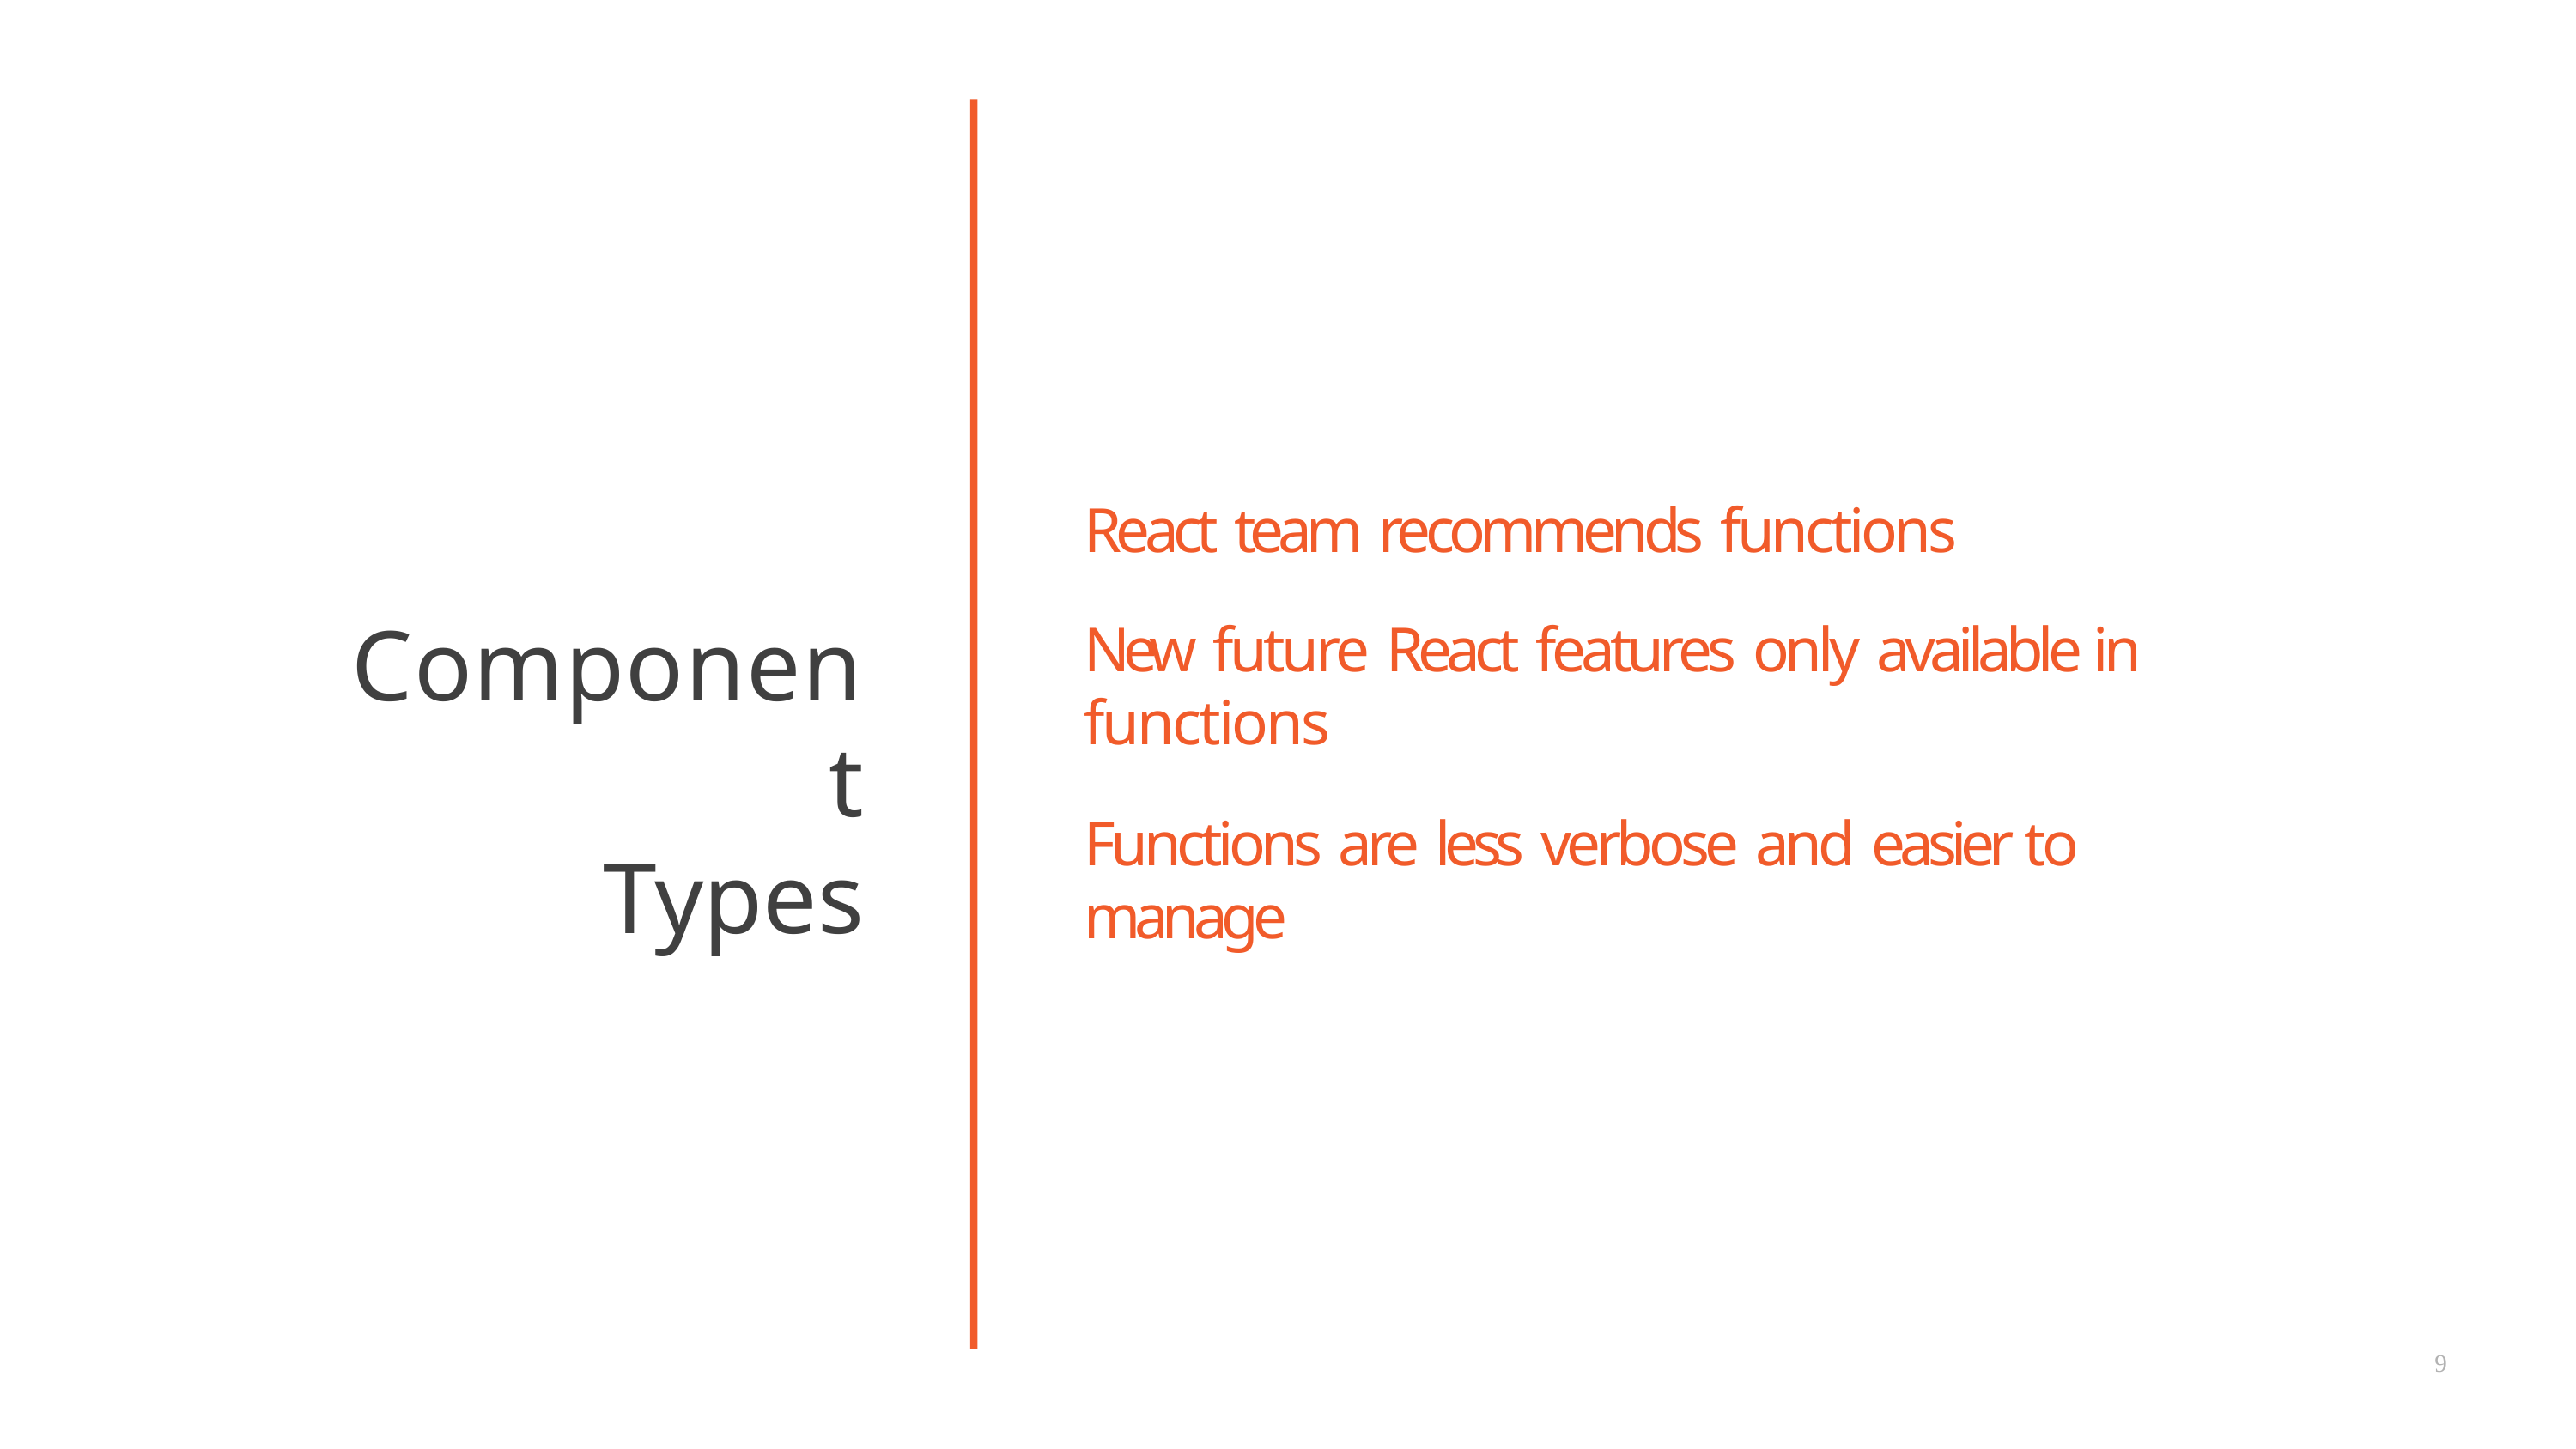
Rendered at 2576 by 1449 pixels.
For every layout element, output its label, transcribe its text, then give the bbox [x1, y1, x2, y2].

text_box Component Types [343, 603, 865, 953]
title React team recommends functions [1082, 490, 2096, 609]
text_box New future React features only available in functions Functions are less verbose and easier to manage [1082, 609, 2255, 951]
slide_number 9 [1855, 1347, 2447, 1420]
